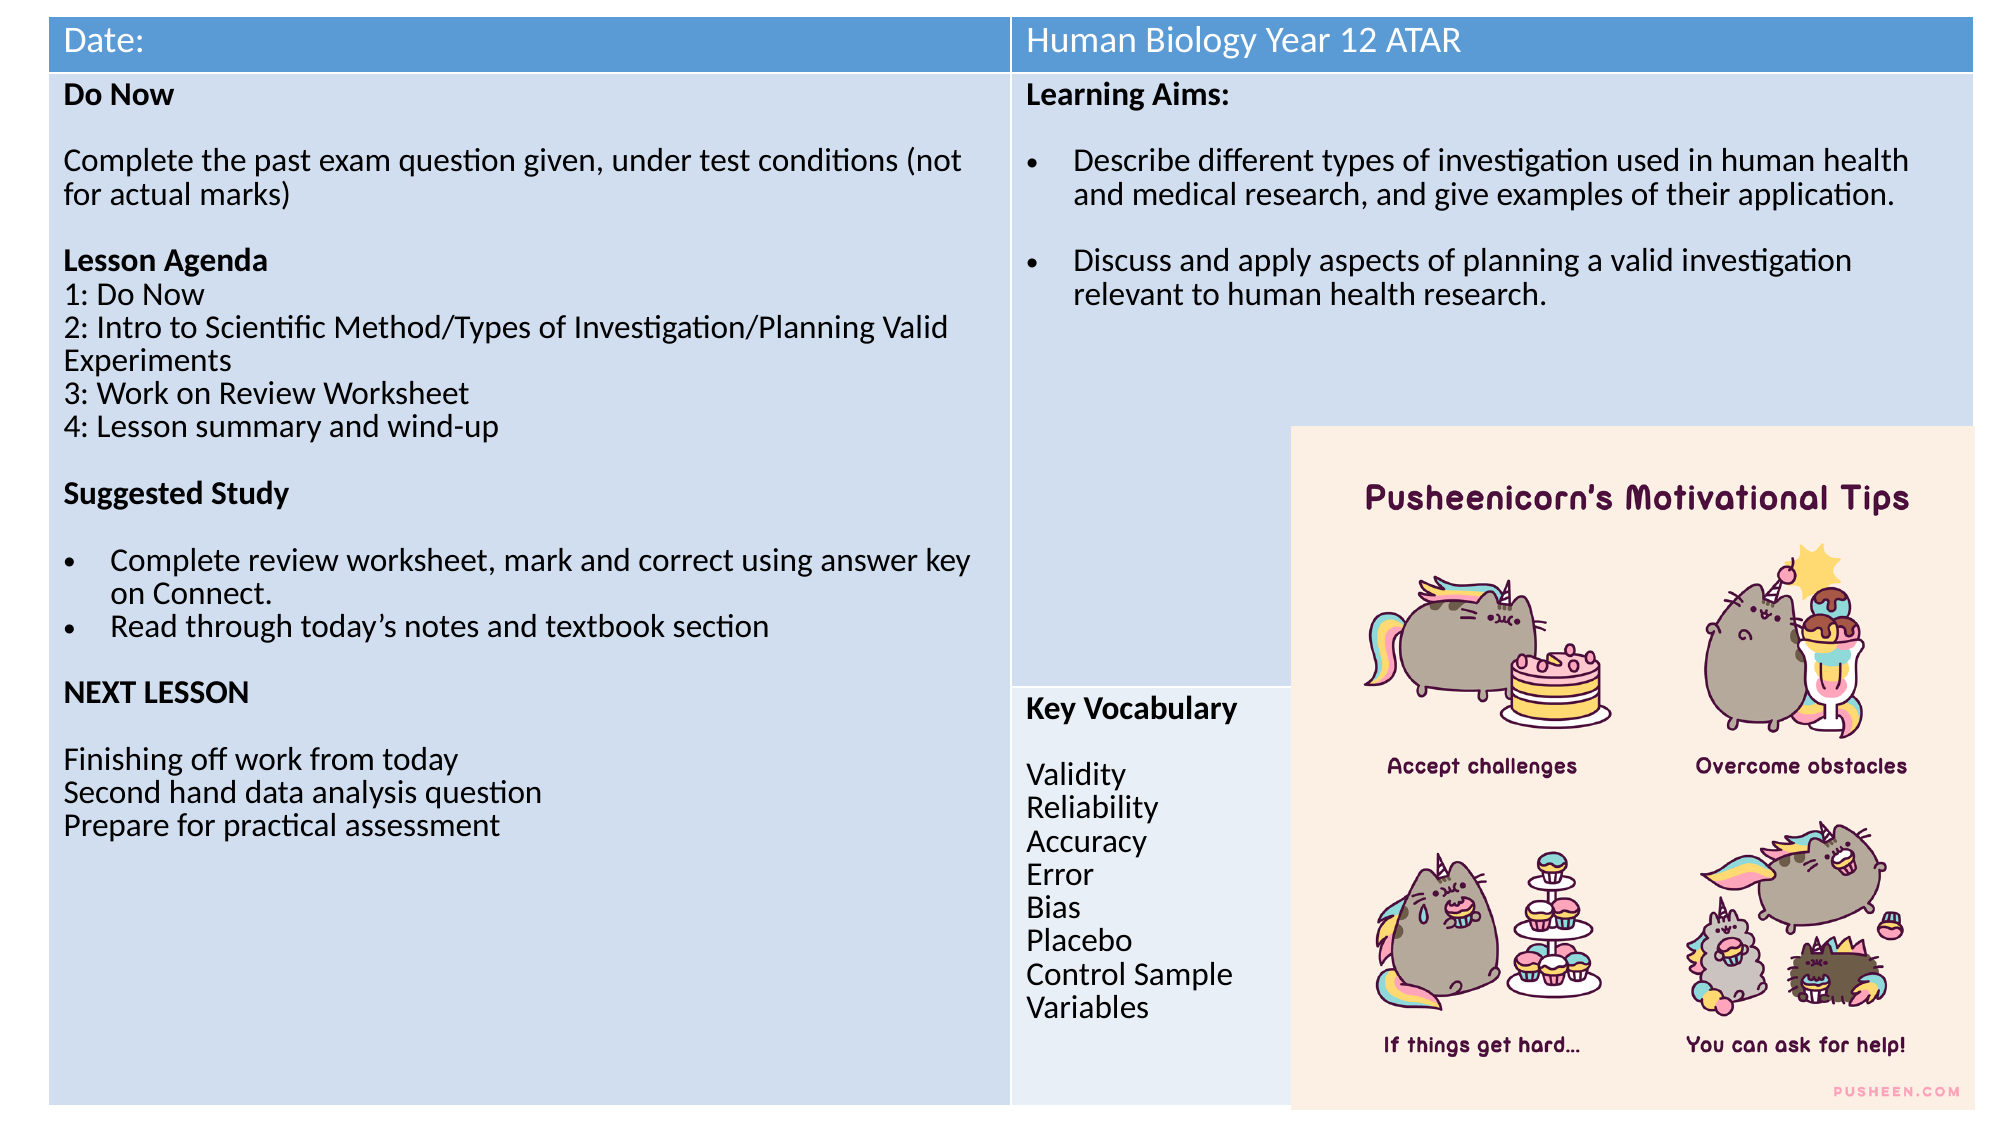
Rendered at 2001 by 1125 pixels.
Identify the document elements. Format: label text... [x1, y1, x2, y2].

table_header Human Biology Year 12 ATAR [1012, 17, 1973, 72]
table_cell Do Now Complete the past exam question given, under test conditions (not for actual marks) Lesson Agenda 1: Do Now 2: Intro to Scientific Method/Types of Investigation/Planning Valid Experiments 3: Work on Review Worksheet 4: Lesson summary and wind-up Suggested Study Complete review worksheet, mark and correct using answer key on Connect. Read through today’s notes and textbook section NEXT LESSON Finishing off work from today Second hand data analysis question Prepare for practical assessment [49, 74, 1010, 1105]
table_cell Learning Aims: Describe different types of investigation used in human health and medical research, and give examples of their application. Discuss and apply aspects of planning a valid investigation relevant to human health research. [1012, 74, 1973, 686]
picture [1291, 426, 1975, 1110]
table_header Date: [49, 17, 1010, 72]
table_cell Key Vocabulary Validity Reliability Accuracy Error Bias Placebo Control Sample Variables [1012, 688, 1291, 1105]
